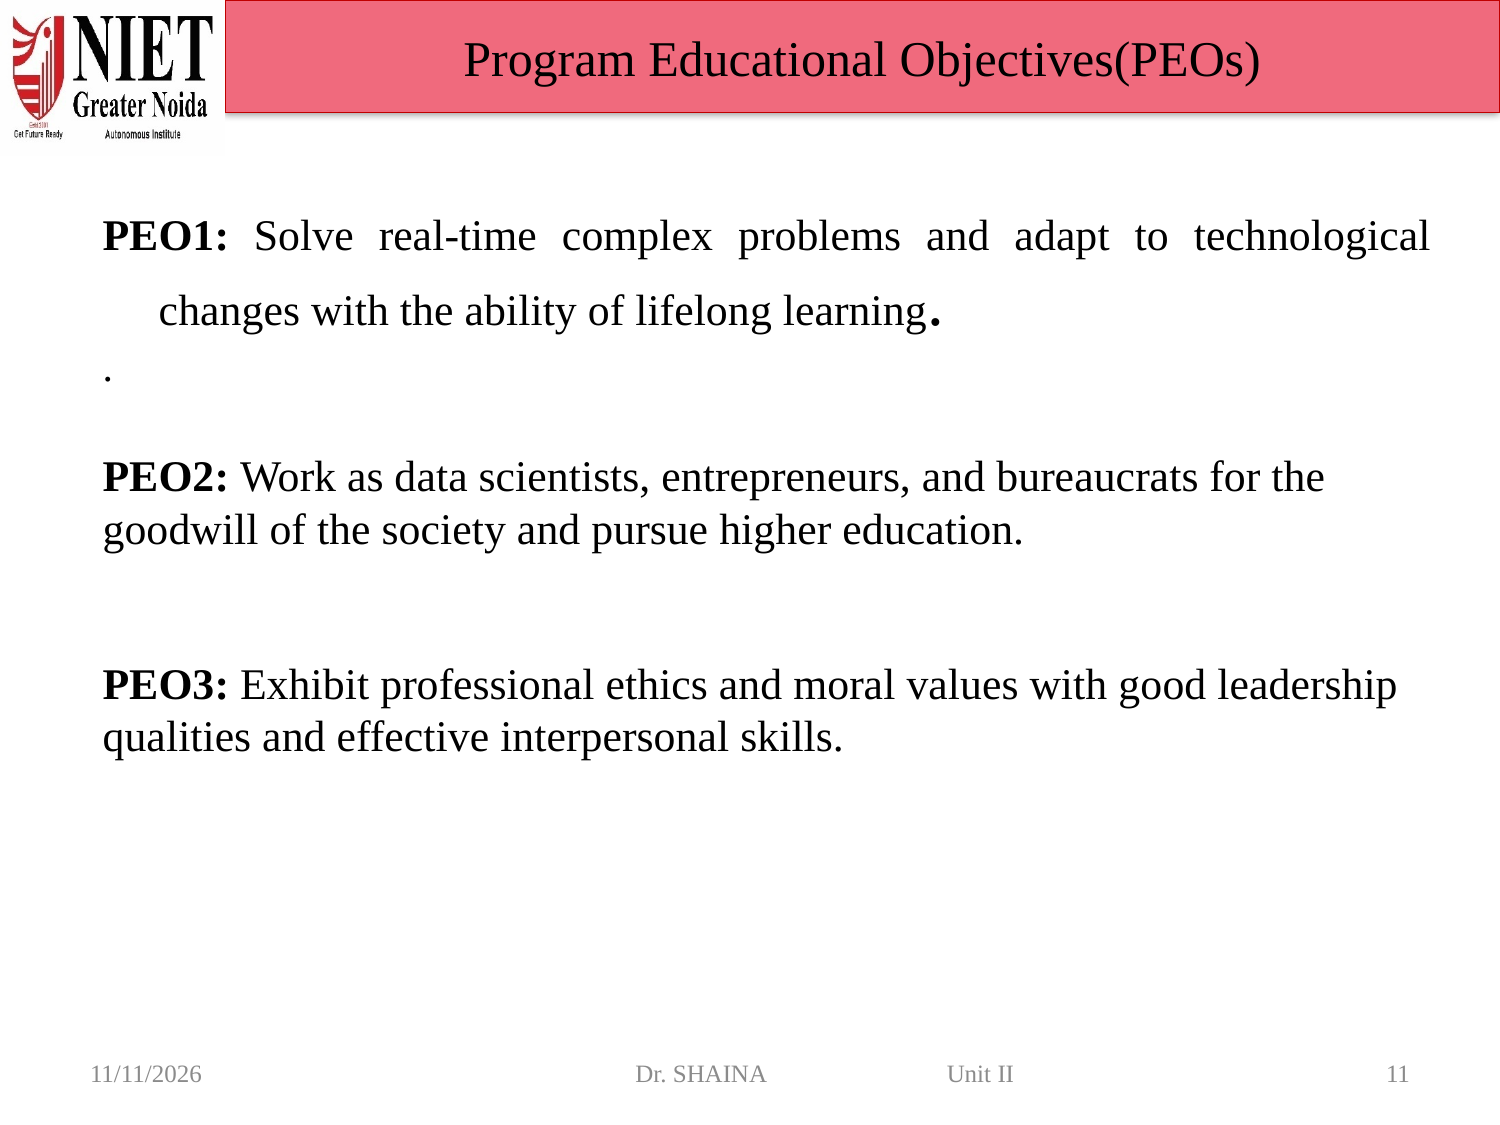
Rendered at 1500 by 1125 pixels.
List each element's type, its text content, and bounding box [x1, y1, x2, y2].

slide_number 11 [1074, 1042, 1425, 1103]
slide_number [75, 1042, 412, 1103]
footer Dr. SHAINA Unit II [412, 1042, 1074, 1103]
text_box Program Educational Objectives(PEOs) [226, 0, 1500, 113]
picture [0, 0, 226, 156]
list PEO1: Solve real-time complex problems and adapt to technological changes with the ability of lifelong learning. . PEO2: Work as data scientists, entrepreneurs, and bureaucrats for the goodwill of the society and pursue higher education. PEO3: Exhibit professional ethics and moral values with good leadership qualities and effective interpersonal skills. [87, 199, 1447, 900]
